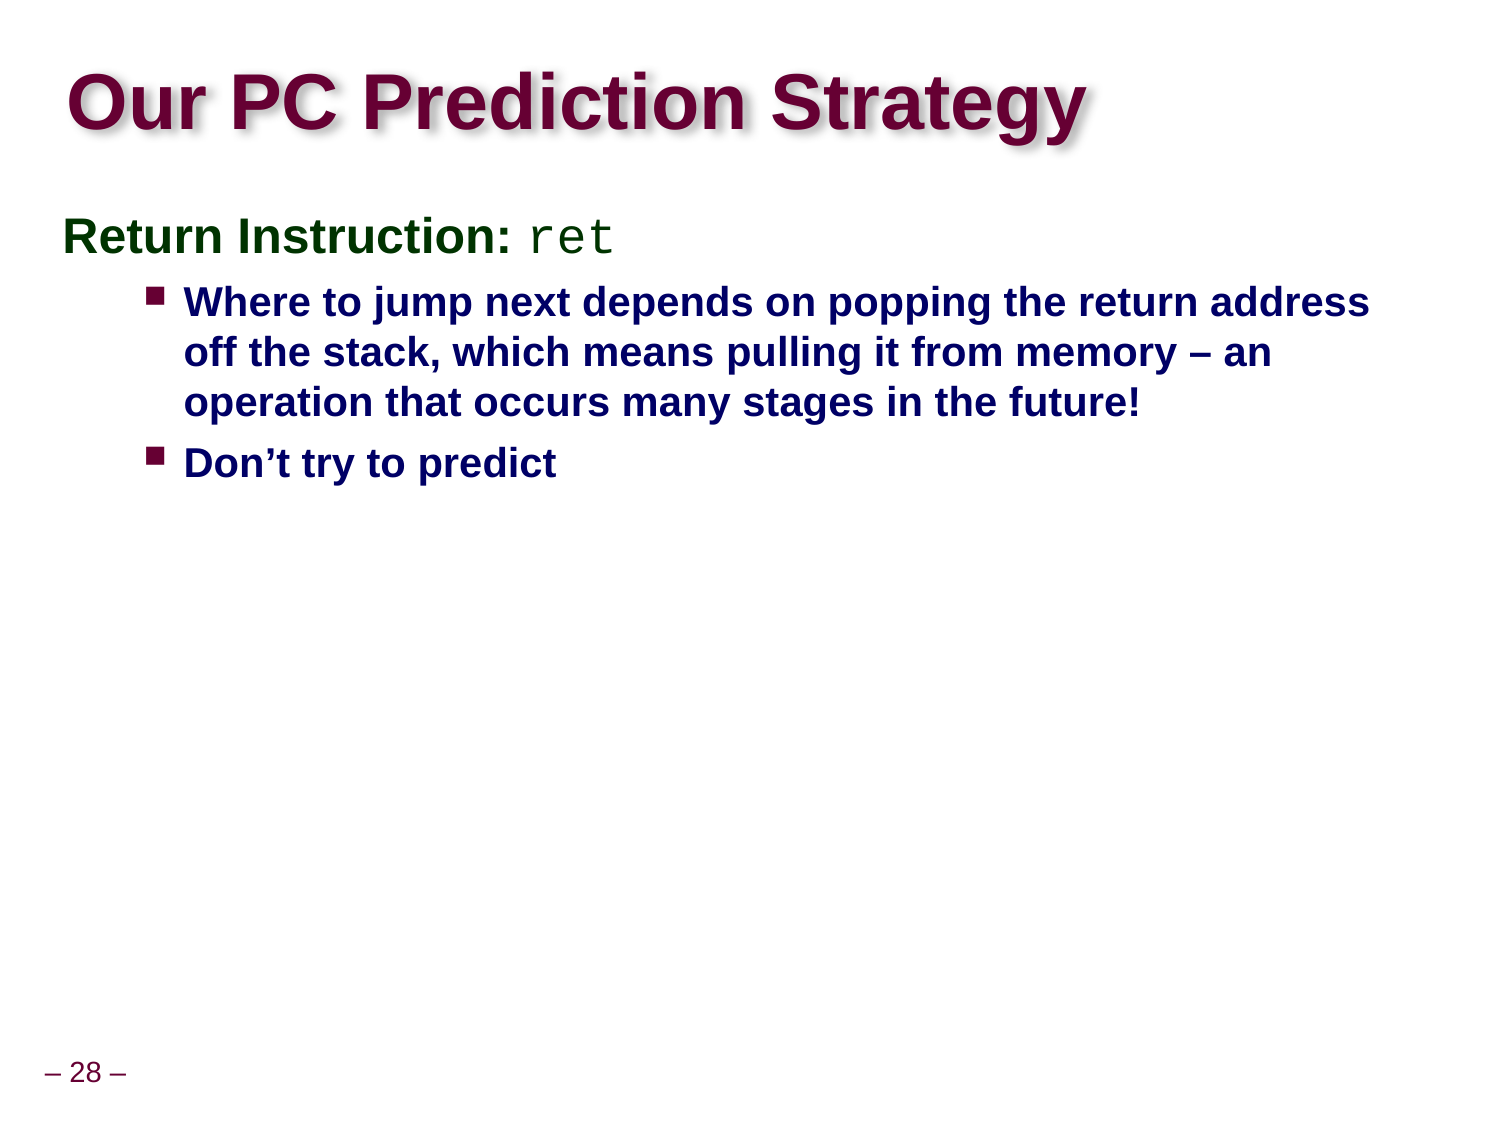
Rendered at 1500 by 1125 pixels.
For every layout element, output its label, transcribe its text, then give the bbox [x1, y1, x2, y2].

list Return Instruction: ret Where to jump next depends on popping the return address off the stack, which means pulling it from memory – an operation that occurs many stages in the future! Don’t try to predict [47, 200, 1411, 1058]
title Our PC Prediction Strategy [66, 40, 1497, 169]
